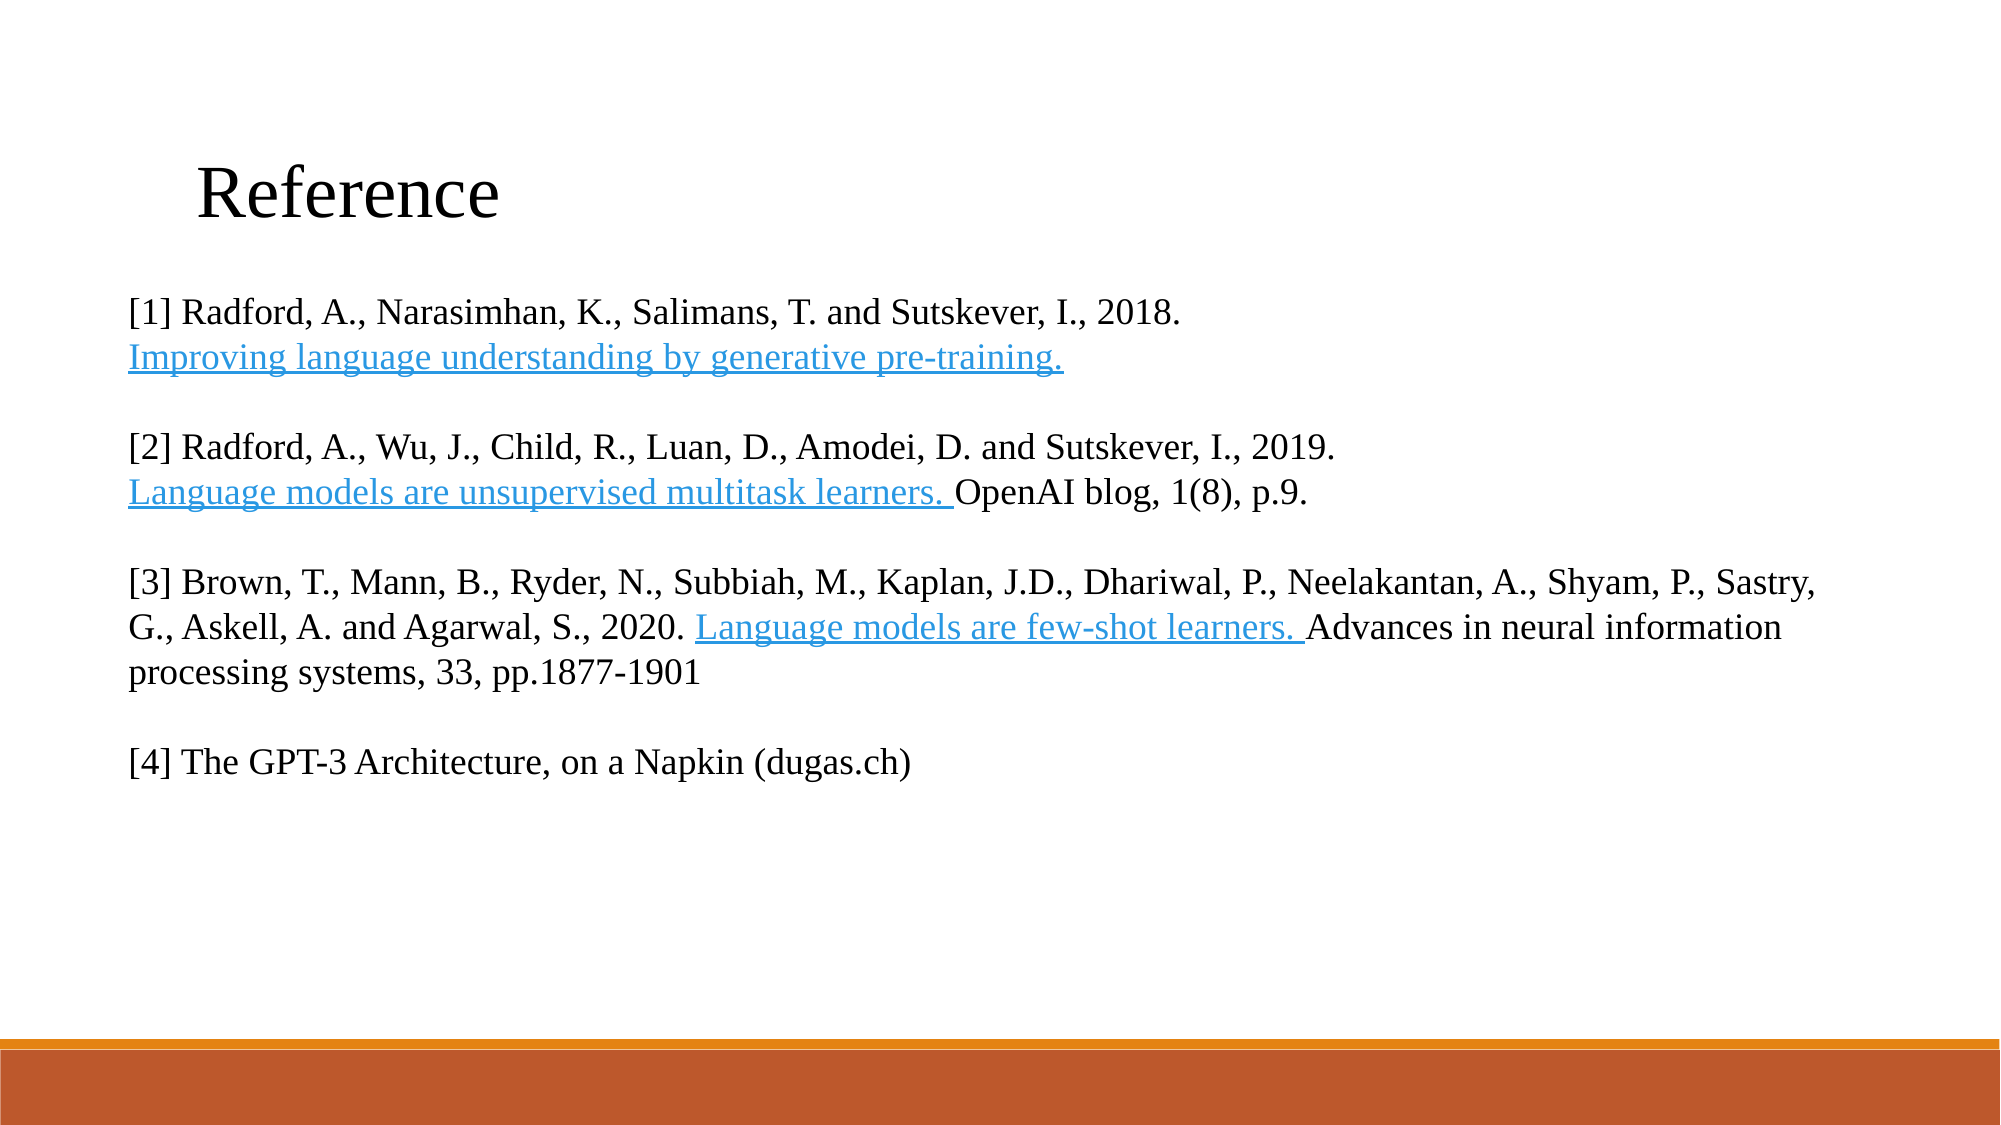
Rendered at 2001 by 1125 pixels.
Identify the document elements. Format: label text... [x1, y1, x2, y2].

text_box [1] Radford, A., Narasimhan, K., Salimans, T. and Sutskever, I., 2018. Improving language understanding by generative pre-training. [2] Radford, A., Wu, J., Child, R., Luan, D., Amodei, D. and Sutskever, I., 2019. Language models are unsupervised multitask learners. OpenAI blog, 1(8), p.9. [3] Brown, T., Mann, B., Ryder, N., Subbiah, M., Kaplan, J.D., Dhariwal, P., Neelakantan, A., Shyam, P., Sastry, G., Askell, A. and Agarwal, S., 2020. Language models are few-shot learners. Advances in neural information processing systems, 33, pp.1877-1901 [4] The GPT-3 Architecture, on a Napkin (dugas.ch) [113, 279, 1887, 790]
text_box Reference [148, 134, 549, 240]
